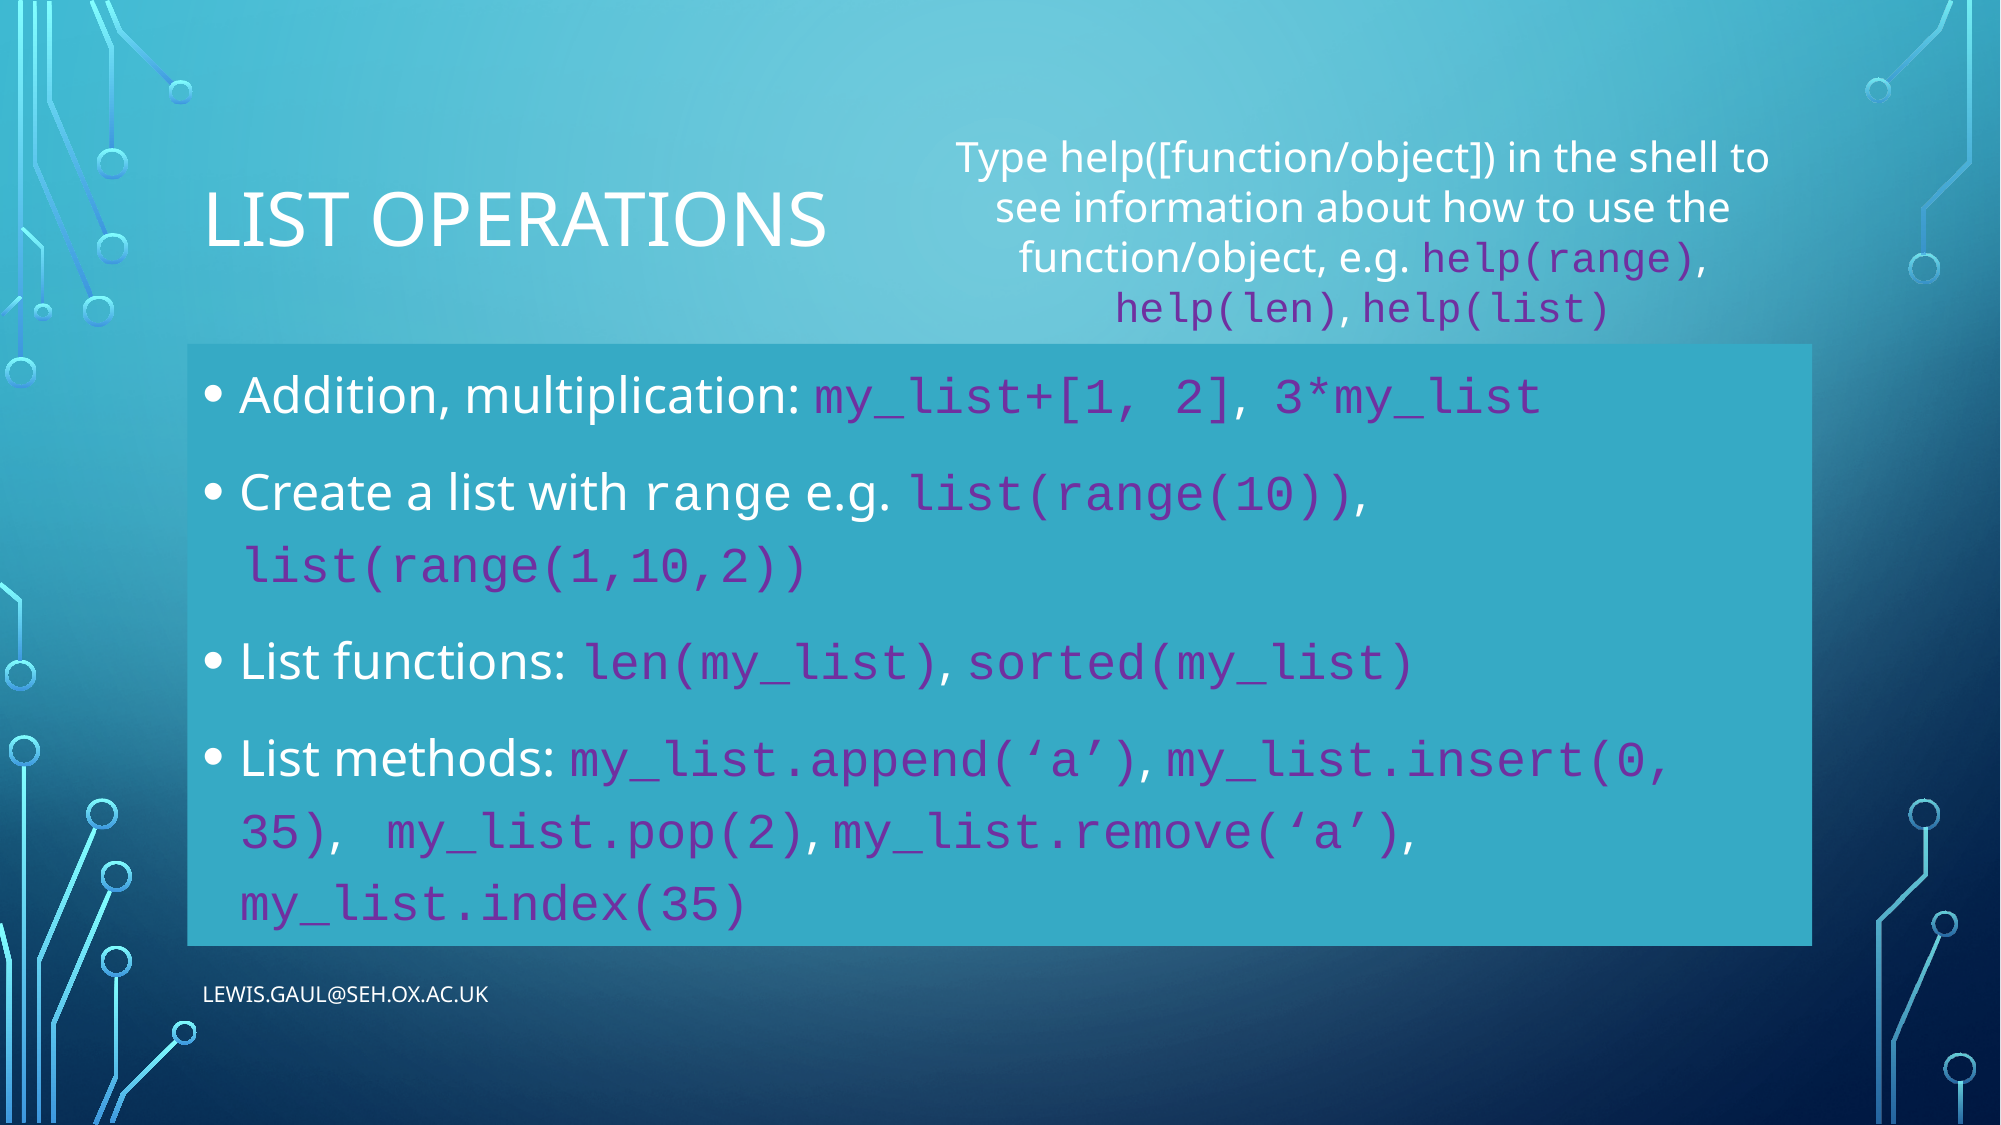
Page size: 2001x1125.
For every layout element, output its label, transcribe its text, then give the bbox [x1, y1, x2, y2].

footer lewis.gaul@seh.ox.ac.uk [187, 965, 1211, 1025]
text_box Type help([function/object]) in the shell to see information about how to use the function/object, e.g. help(range), help(len), help(list) [913, 123, 1813, 339]
list Addition, multiplication: my_list+[1, 2], 3*my_list Create a list with range e.g. list(range(10)), list(range(1,10,2)) List functions: len(my_list), sorted(my_list) List methods: my_list.append(‘a’), my_list.insert(0, 35), my_list.pop(2), my_list.remove(‘a’), my_list.index(35) [187, 343, 1813, 946]
title List Operations [187, 101, 1813, 343]
